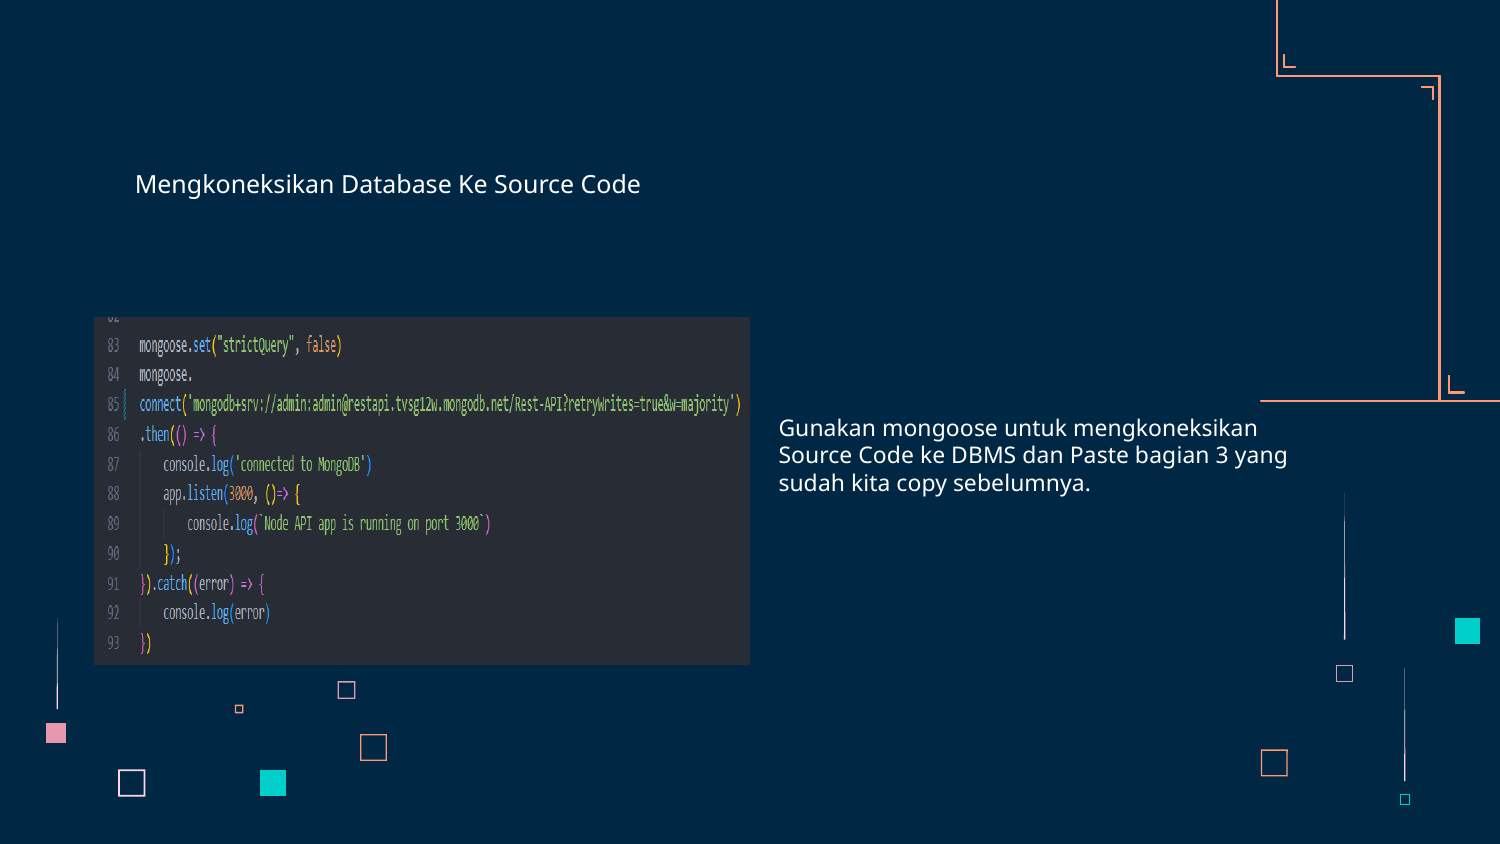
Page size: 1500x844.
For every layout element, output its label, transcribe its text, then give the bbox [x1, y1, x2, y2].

picture [94, 317, 751, 665]
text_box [1260, 0, 1500, 402]
text_box Mengkoneksikan Database Ke Source Code [119, 160, 657, 206]
list Gunakan mongoose untuk mengkoneksikan Source Code ke DBMS dan Paste bagian 3 yang sudah kita copy sebelumnya. [763, 398, 1338, 698]
